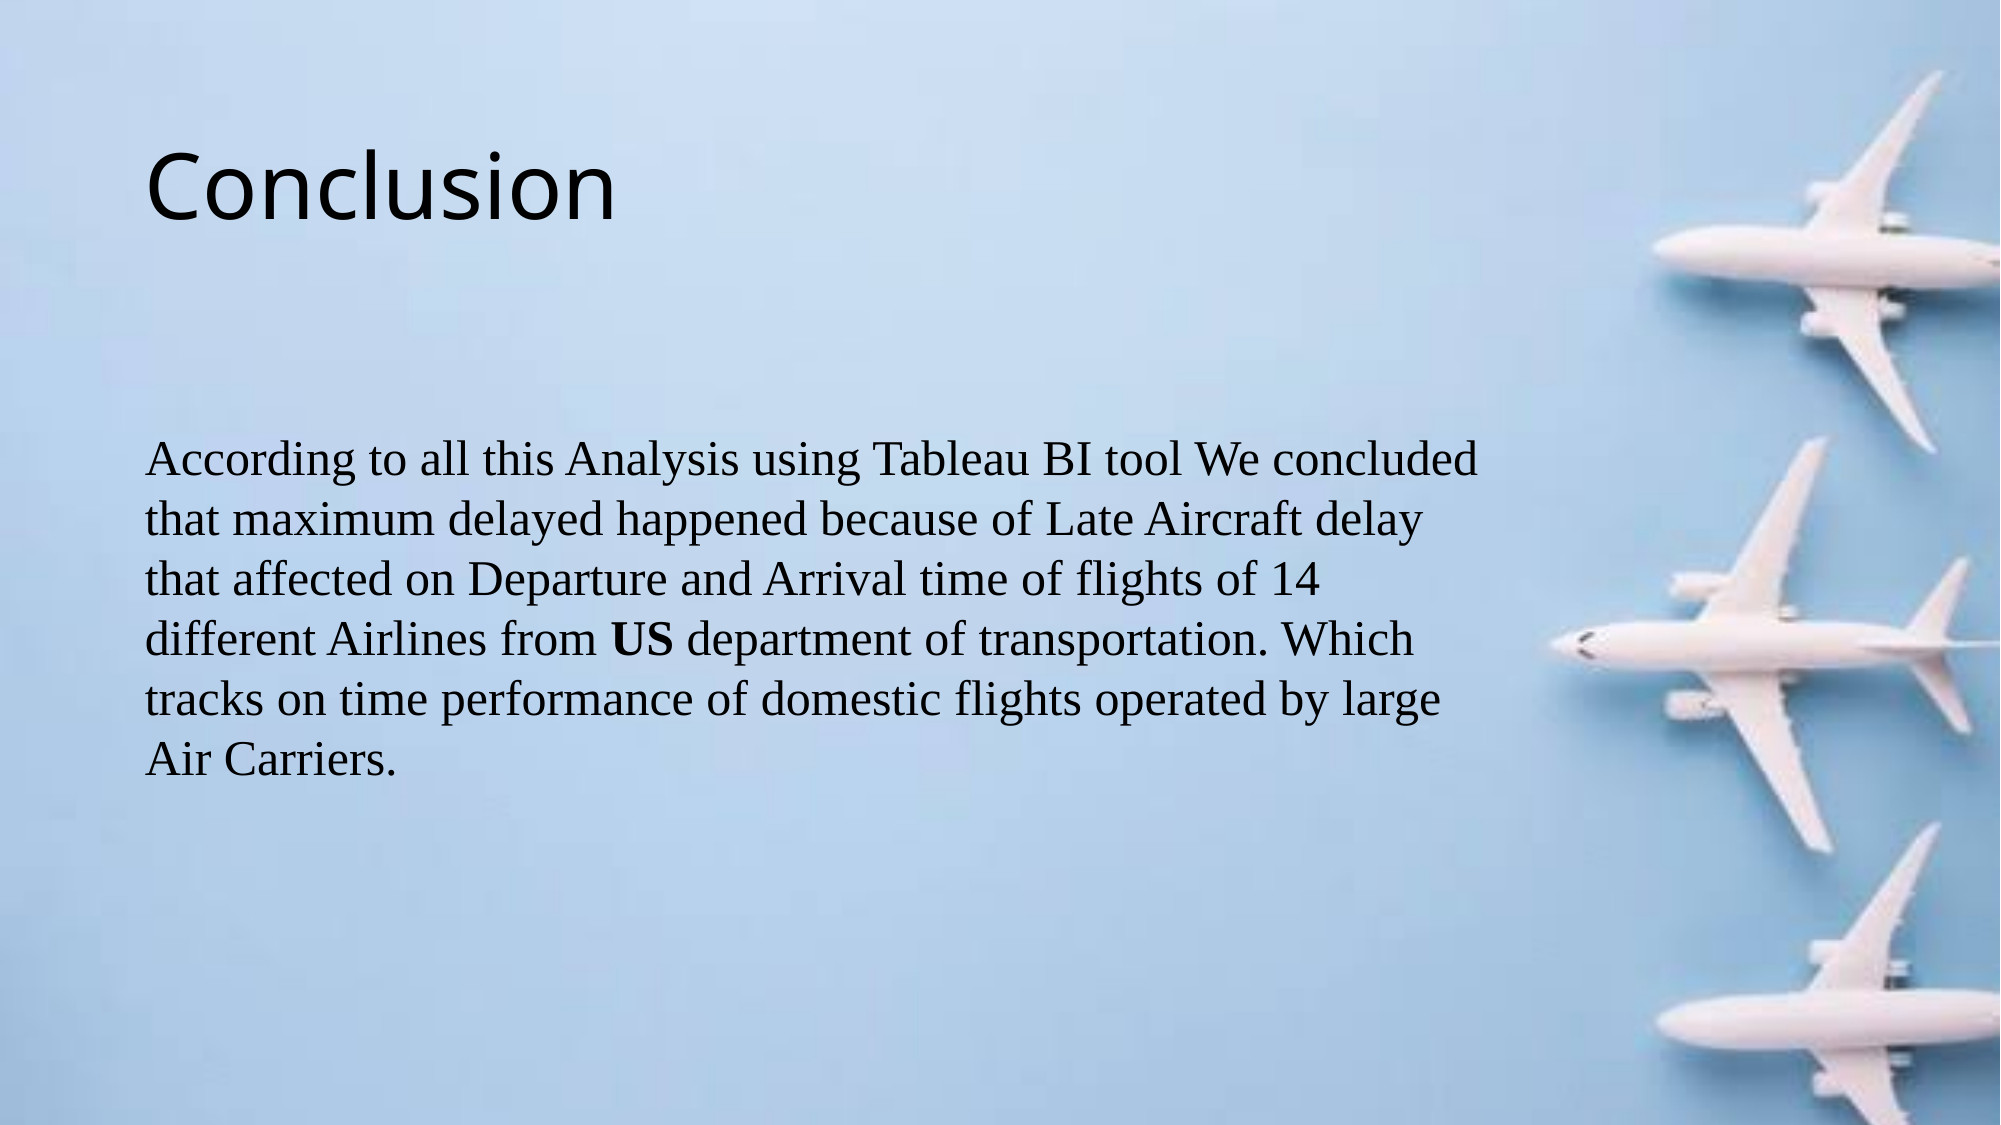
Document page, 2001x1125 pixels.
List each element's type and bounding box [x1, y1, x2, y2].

picture [105, 24, 1895, 311]
list [0, 0, 2000, 1125]
picture [210, 378, 1420, 873]
